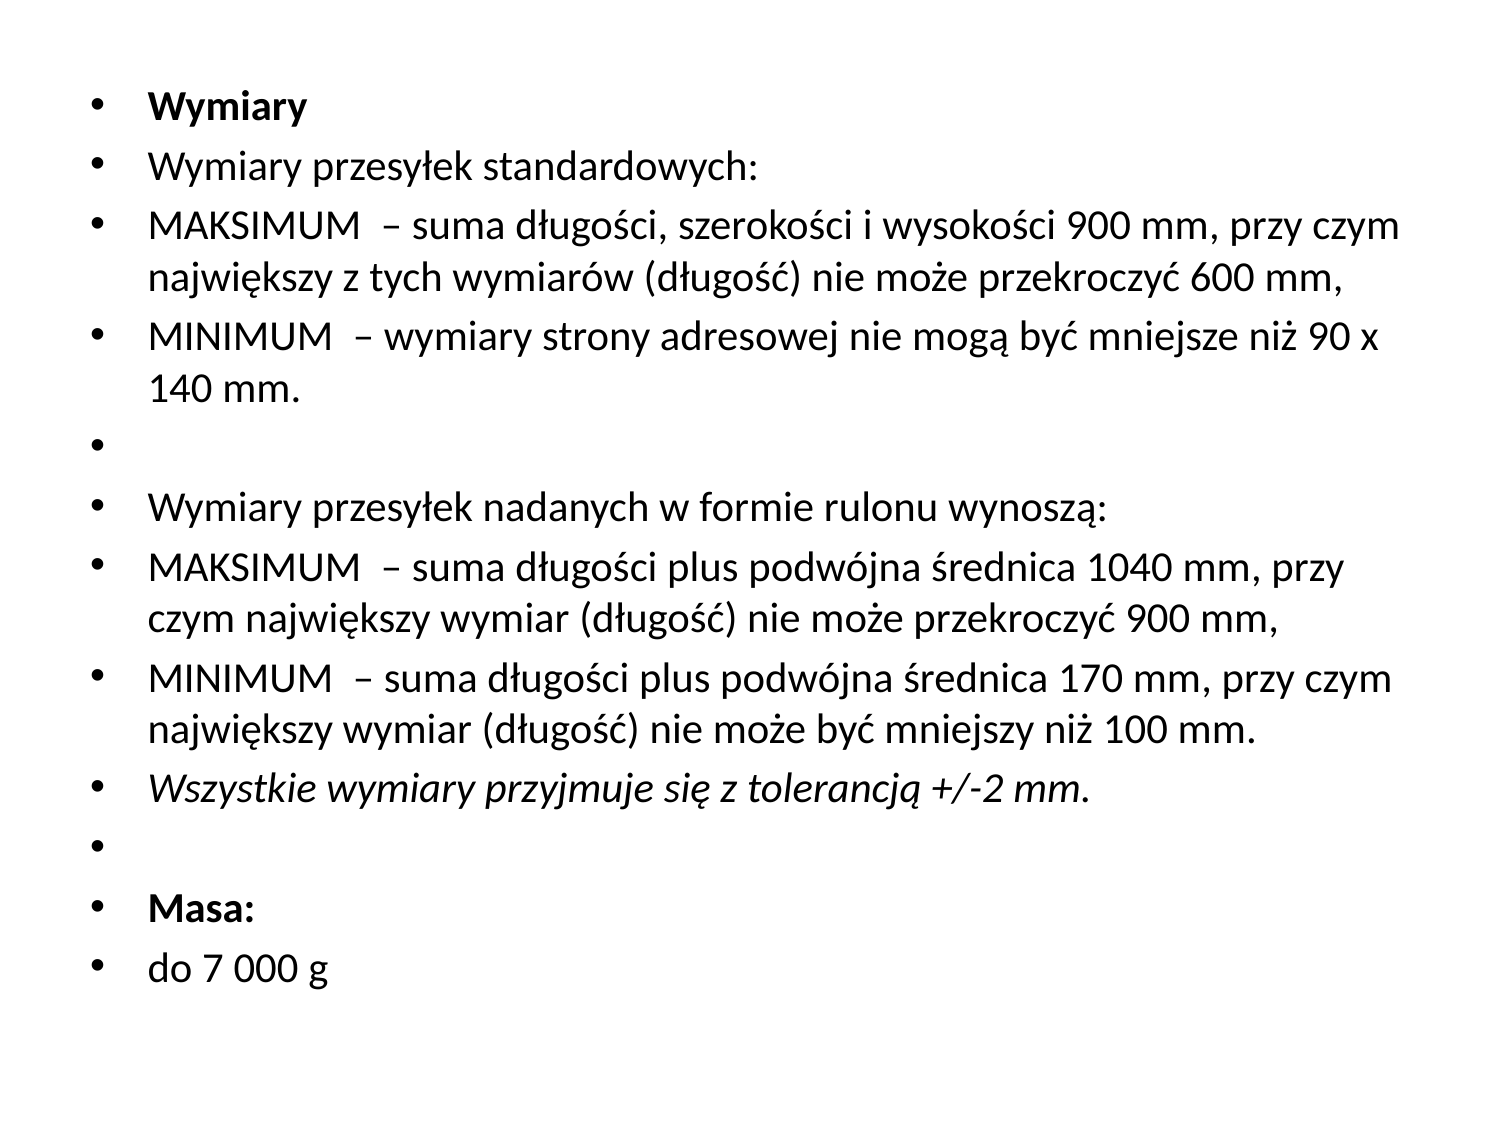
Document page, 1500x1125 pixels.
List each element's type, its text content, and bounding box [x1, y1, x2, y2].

list Wymiary Wymiary przesyłek standardowych: MAKSIMUM – suma długości, szerokości i wysokości 900 mm, przy czym największy z tych wymiarów (długość) nie może przekroczyć 600 mm, MINIMUM – wymiary strony adresowej nie mogą być mniejsze niż 90 x 140 mm. Wymiary przesyłek nadanych w formie rulonu wynoszą: MAKSIMUM – suma długości plus podwójna średnica 1040 mm, przy czym największy wymiar (długość) nie może przekroczyć 900 mm, MINIMUM – suma długości plus podwójna średnica 170 mm, przy czym największy wymiar (długość) nie może być mniejszy niż 100 mm. Wszystkie wymiary przyjmuje się z tolerancją +/-2 mm. Masa: do 7 000 g [75, 70, 1425, 1020]
